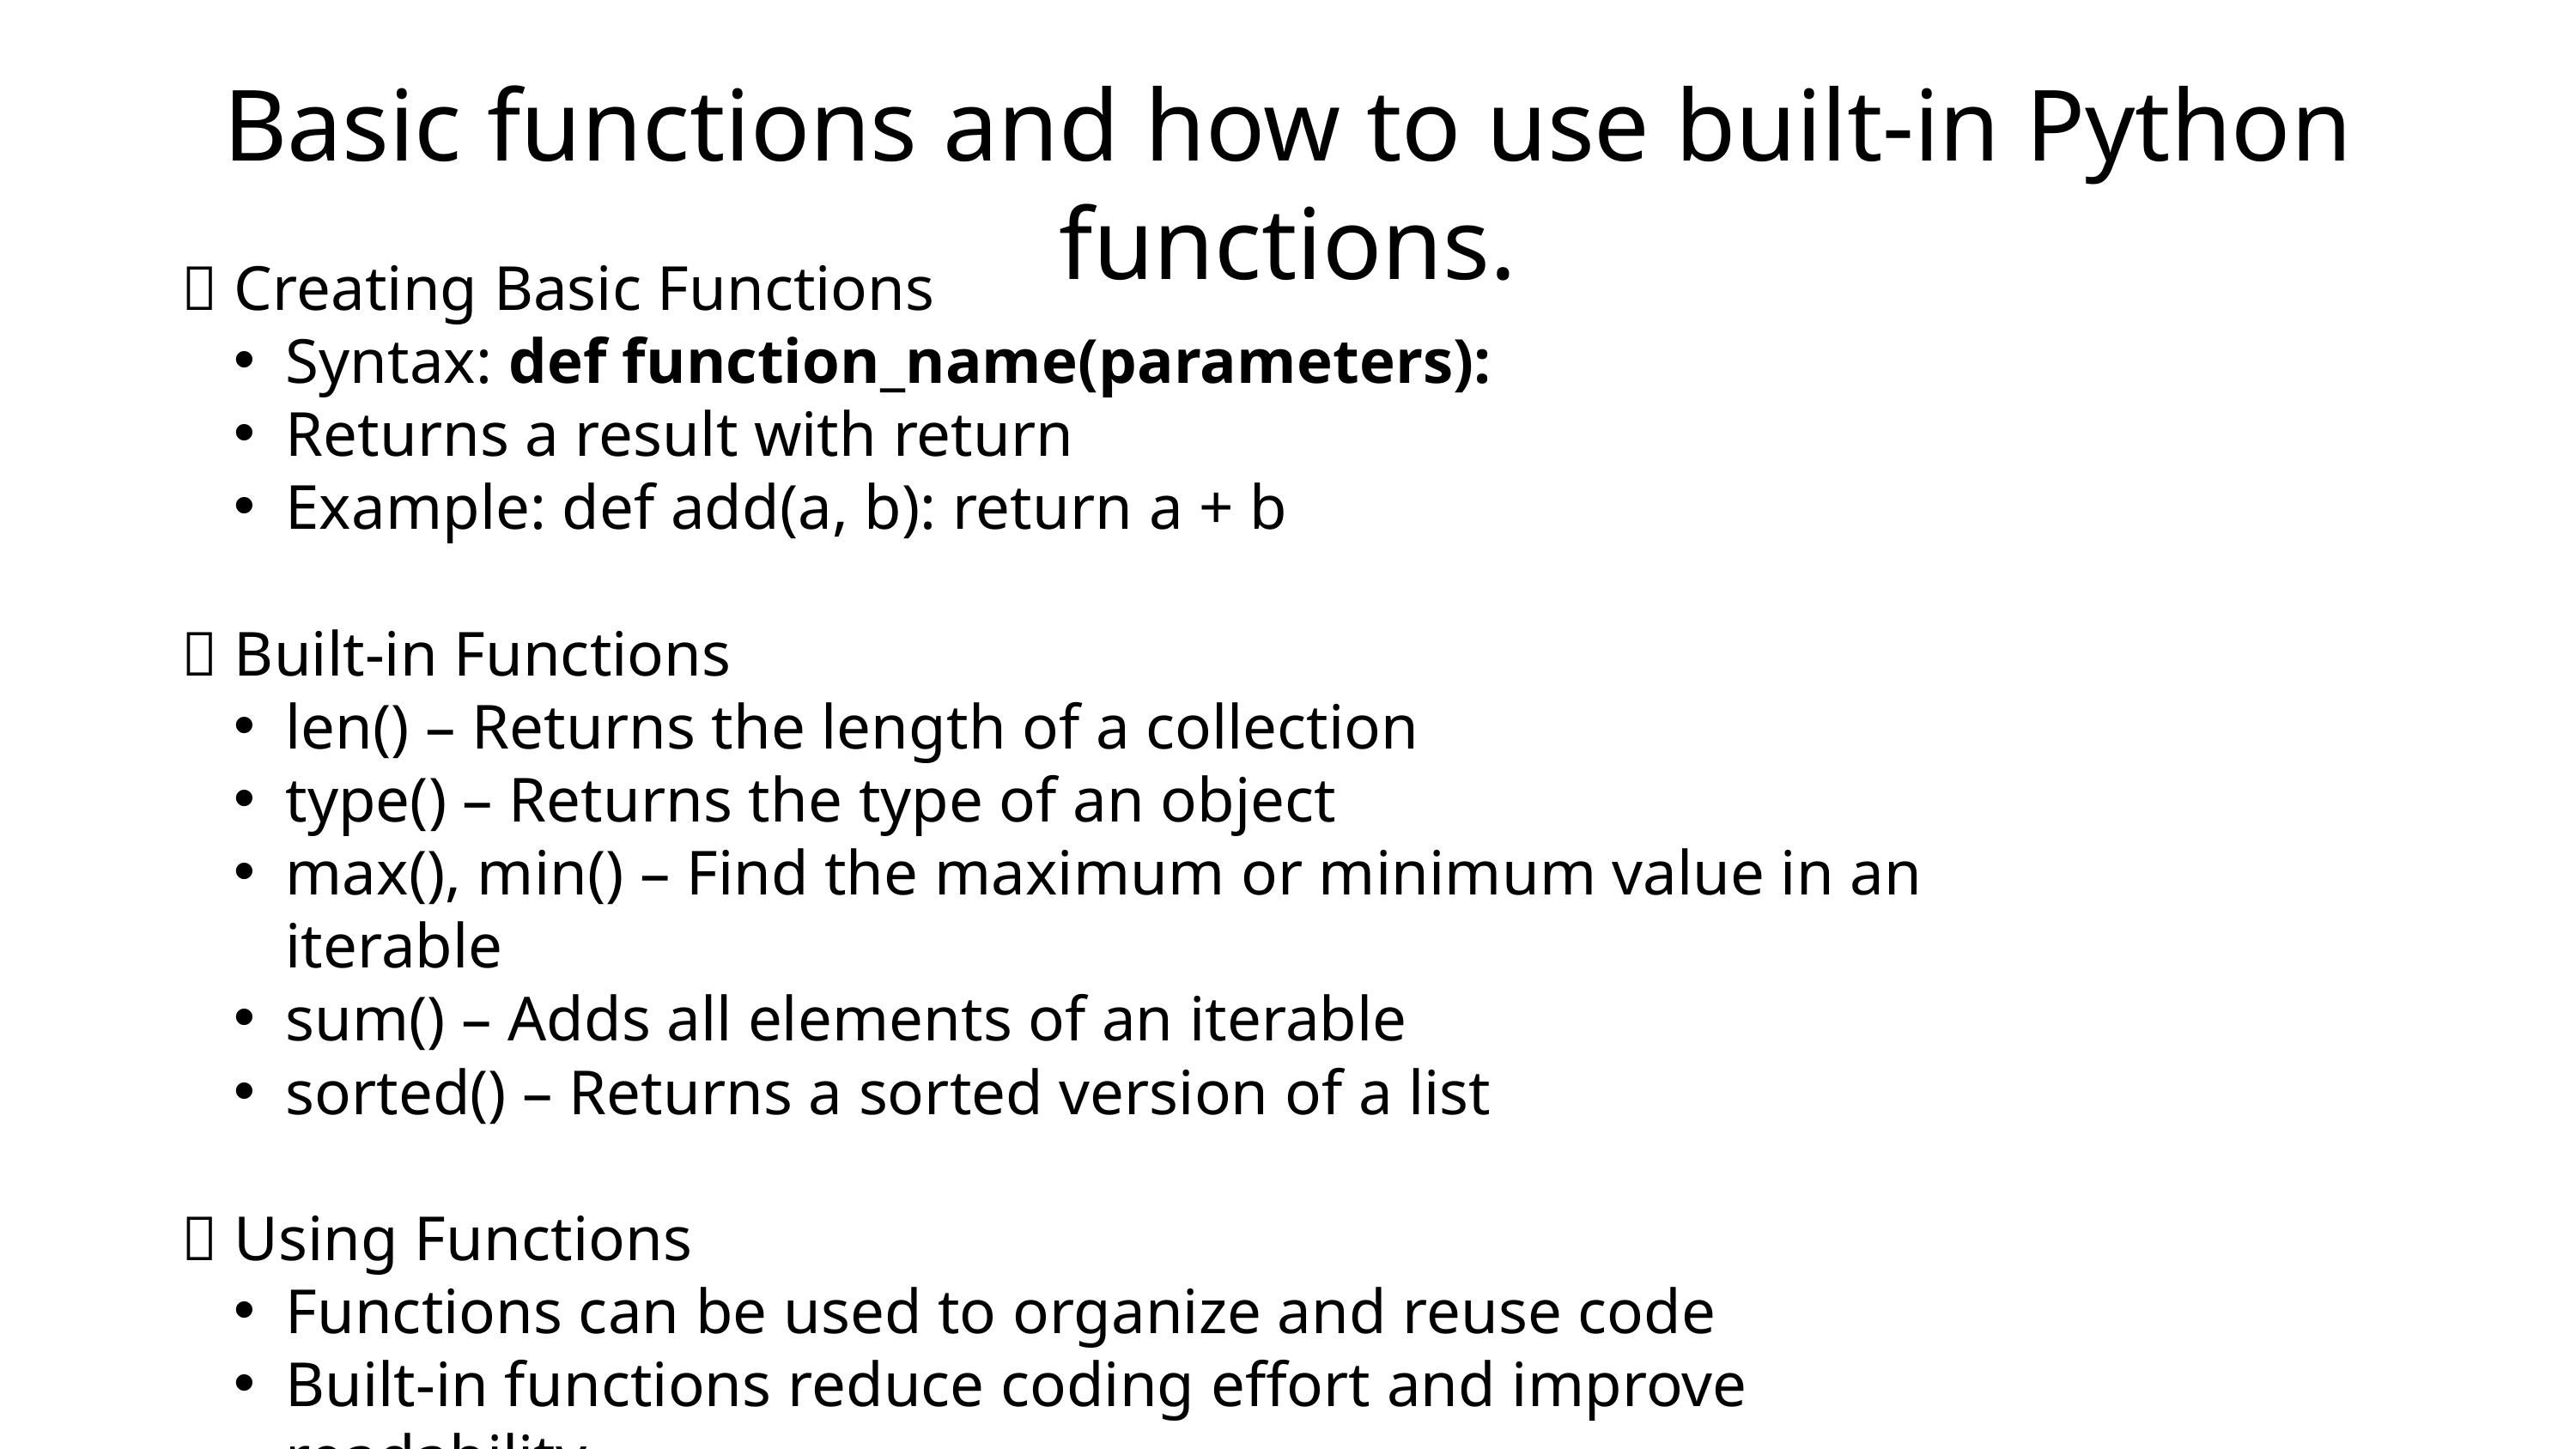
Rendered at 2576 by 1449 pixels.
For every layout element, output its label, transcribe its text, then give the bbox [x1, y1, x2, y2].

text_box 🧠 Creating Basic Functions Syntax: def function_name(parameters): Returns a result with return Example: def add(a, b): return a + b 🔧 Built-in Functions len() – Returns the length of a collection type() – Returns the type of an object max(), min() – Find the maximum or minimum value in an iterable sum() – Adds all elements of an iterable sorted() – Returns a sorted version of a list 🔄 Using Functions Functions can be used to organize and reuse code Built-in functions reduce coding effort and improve readability [181, 300, 2007, 1449]
text_box Basic functions and how to use built-in Python functions. [55, 63, 2520, 300]
